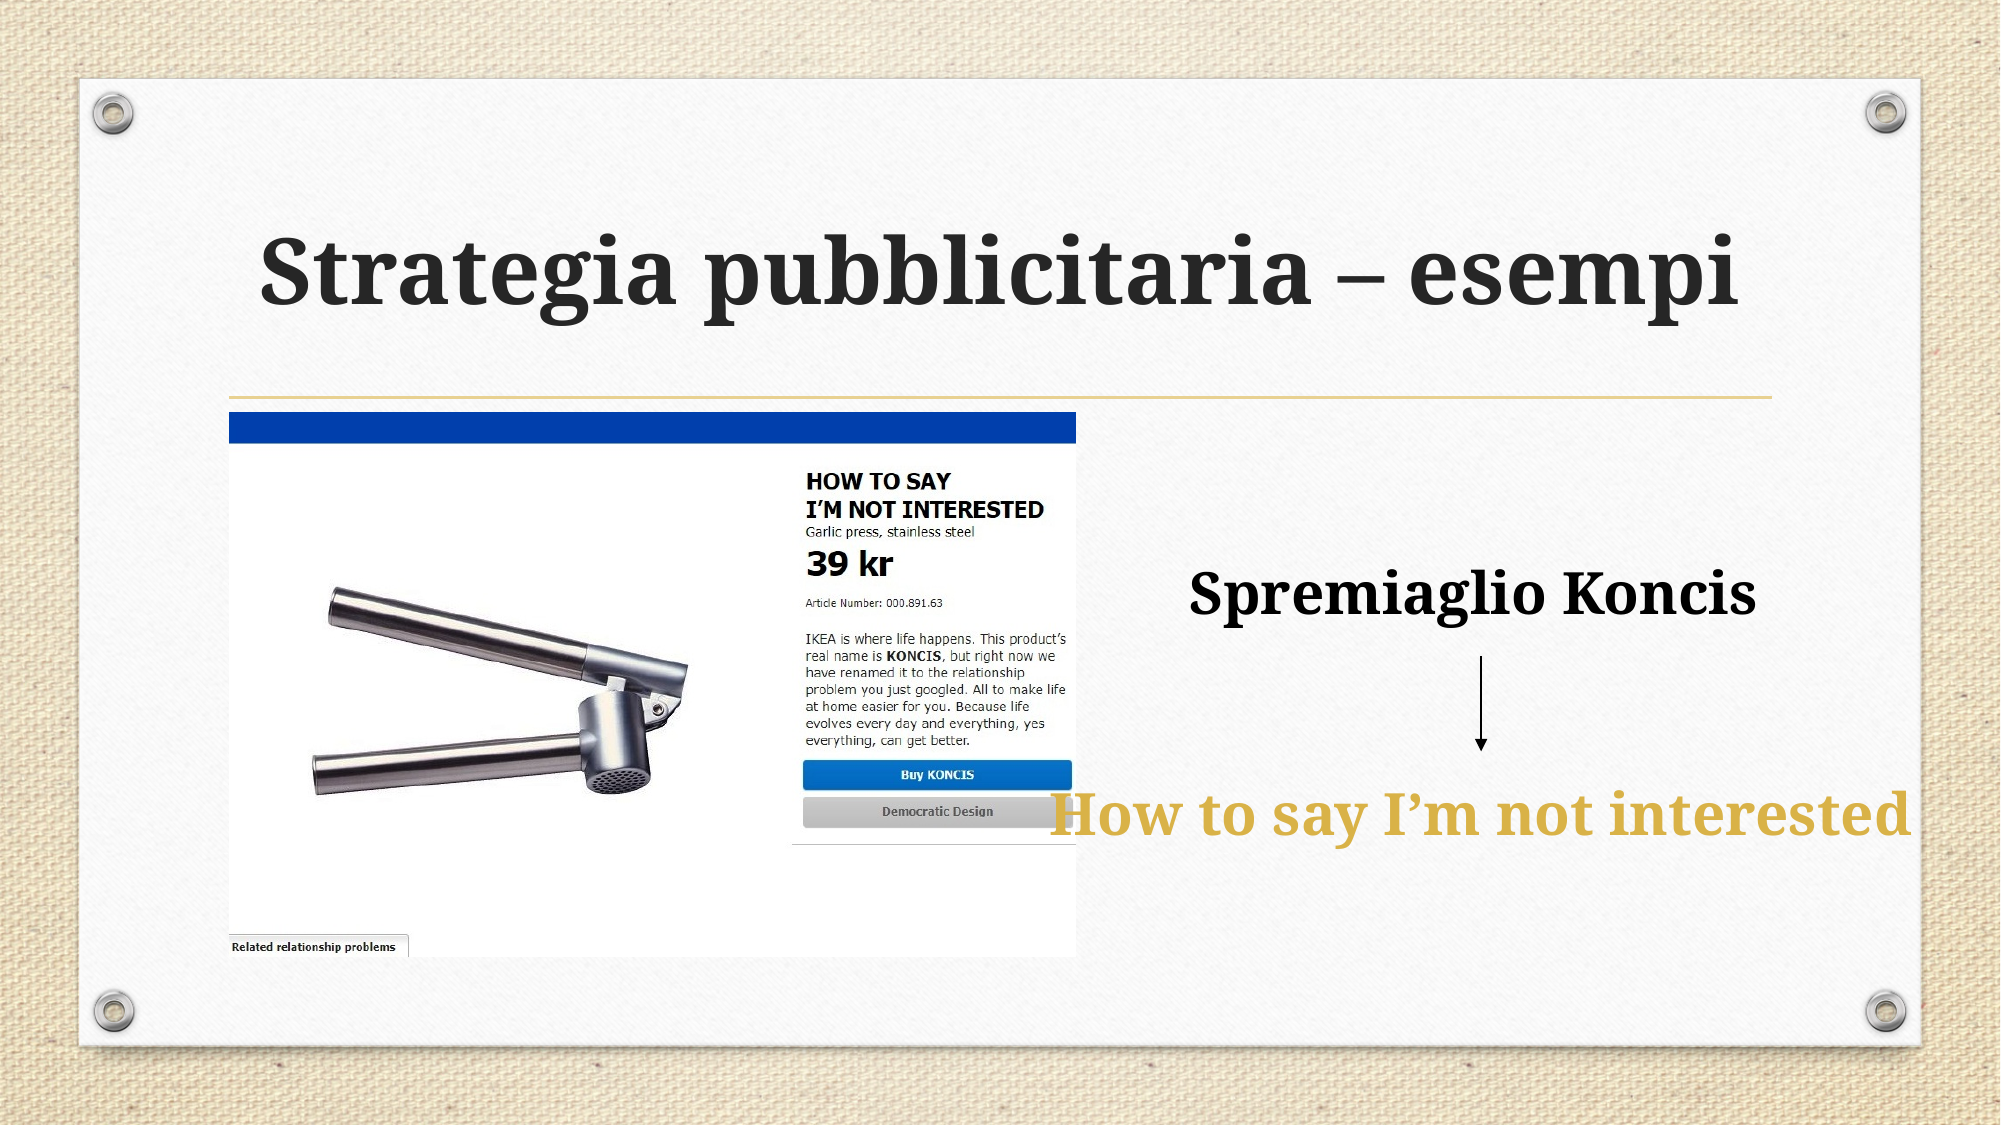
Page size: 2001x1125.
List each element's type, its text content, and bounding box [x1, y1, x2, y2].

text_box How to say I’m not interested [1076, 769, 1928, 855]
title Strategia pubblicitaria – esempi [212, 161, 1788, 375]
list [229, 412, 1076, 957]
picture [0, 0, 2001, 1125]
text_box Spremiaglio Koncis [1155, 548, 1807, 634]
